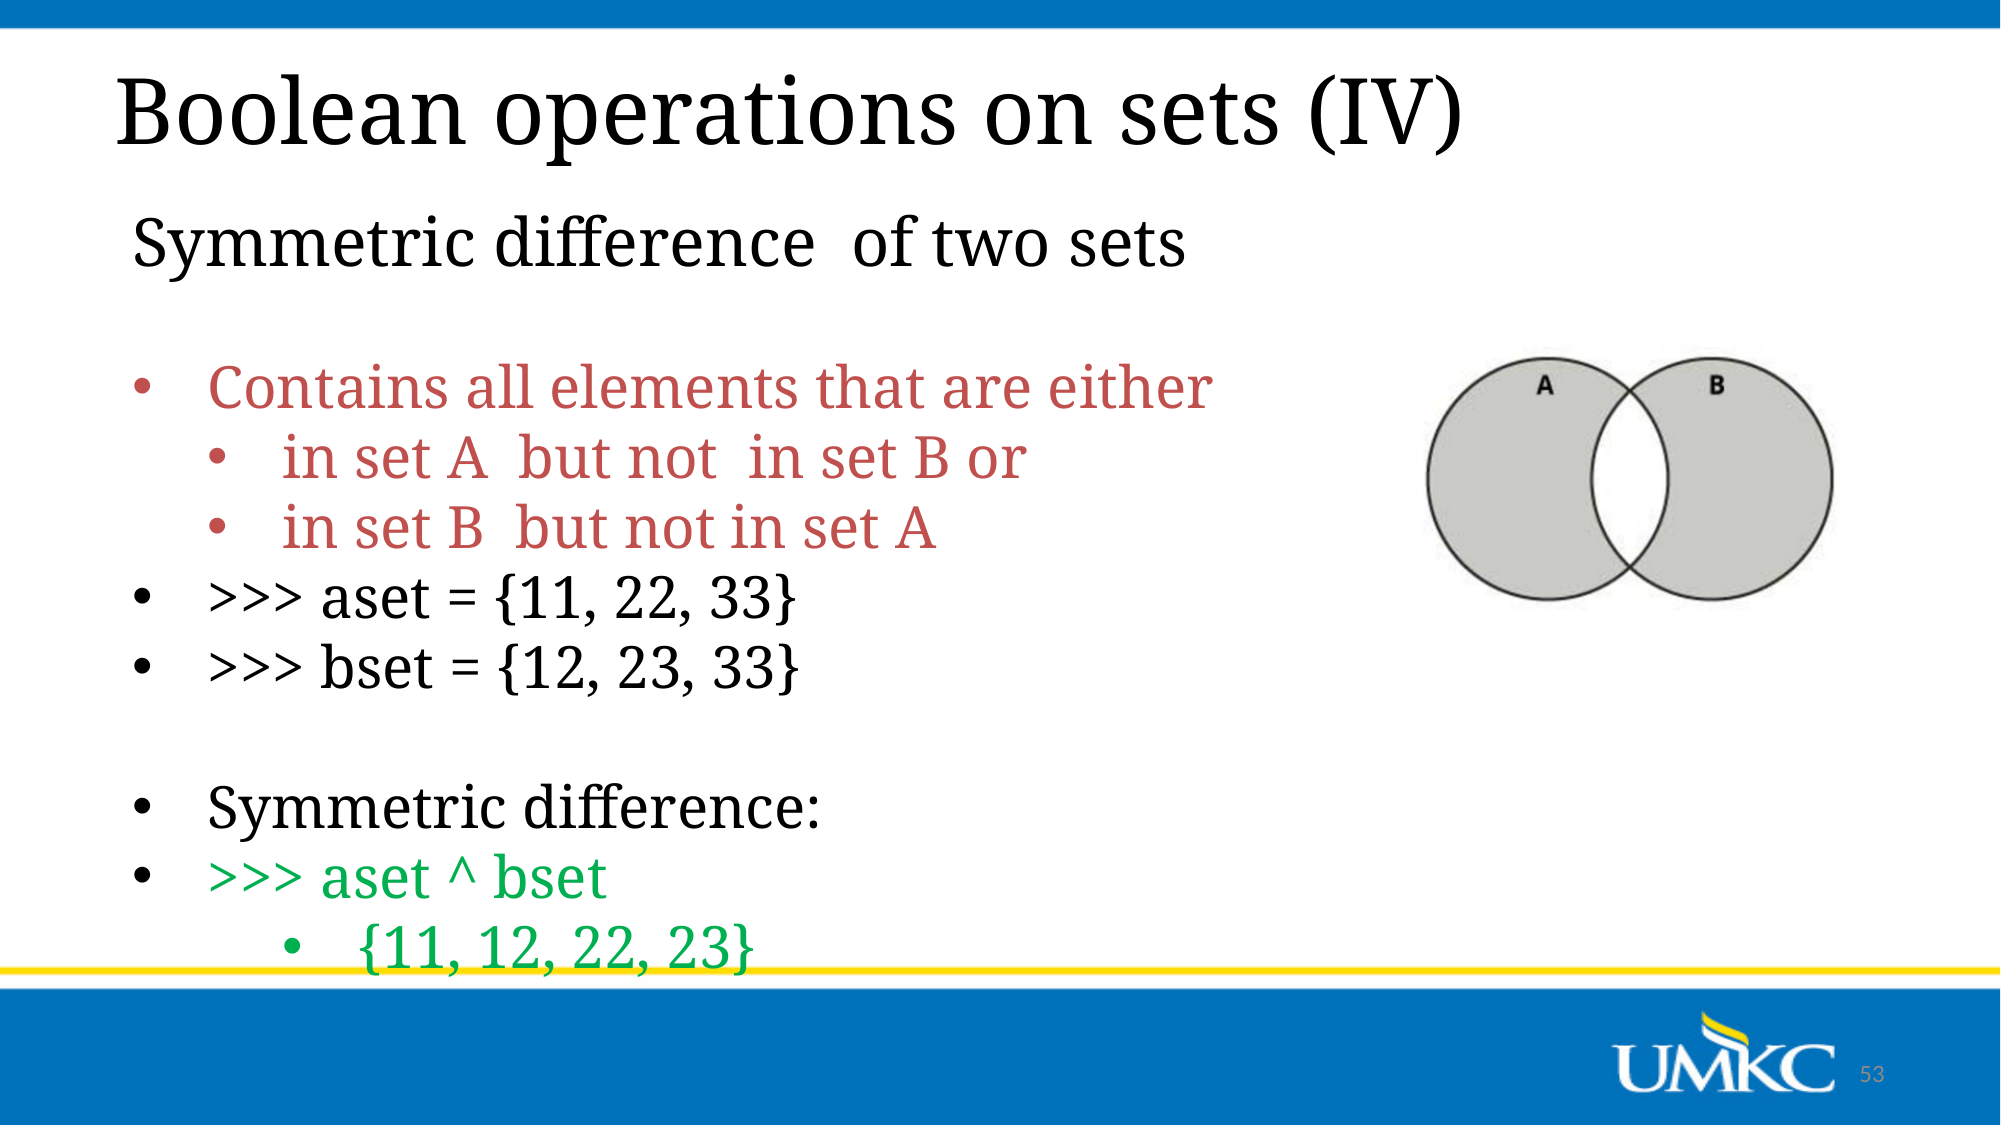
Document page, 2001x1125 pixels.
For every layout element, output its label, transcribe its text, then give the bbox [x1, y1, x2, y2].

slide_number 53 [1433, 1042, 1900, 1103]
picture [0, 0, 2001, 1125]
text_box Symmetric difference of two sets Contains all elements that are either in set A but not in set B or in set B but not in set A >>> aset = {11, 22, 33} >>> bset = {12, 23, 33} Symmetric difference: >>> aset ^ bset {11, 12, 22, 23} [117, 233, 1882, 1043]
text_box Boolean operations on sets (IV) [99, 45, 1900, 233]
